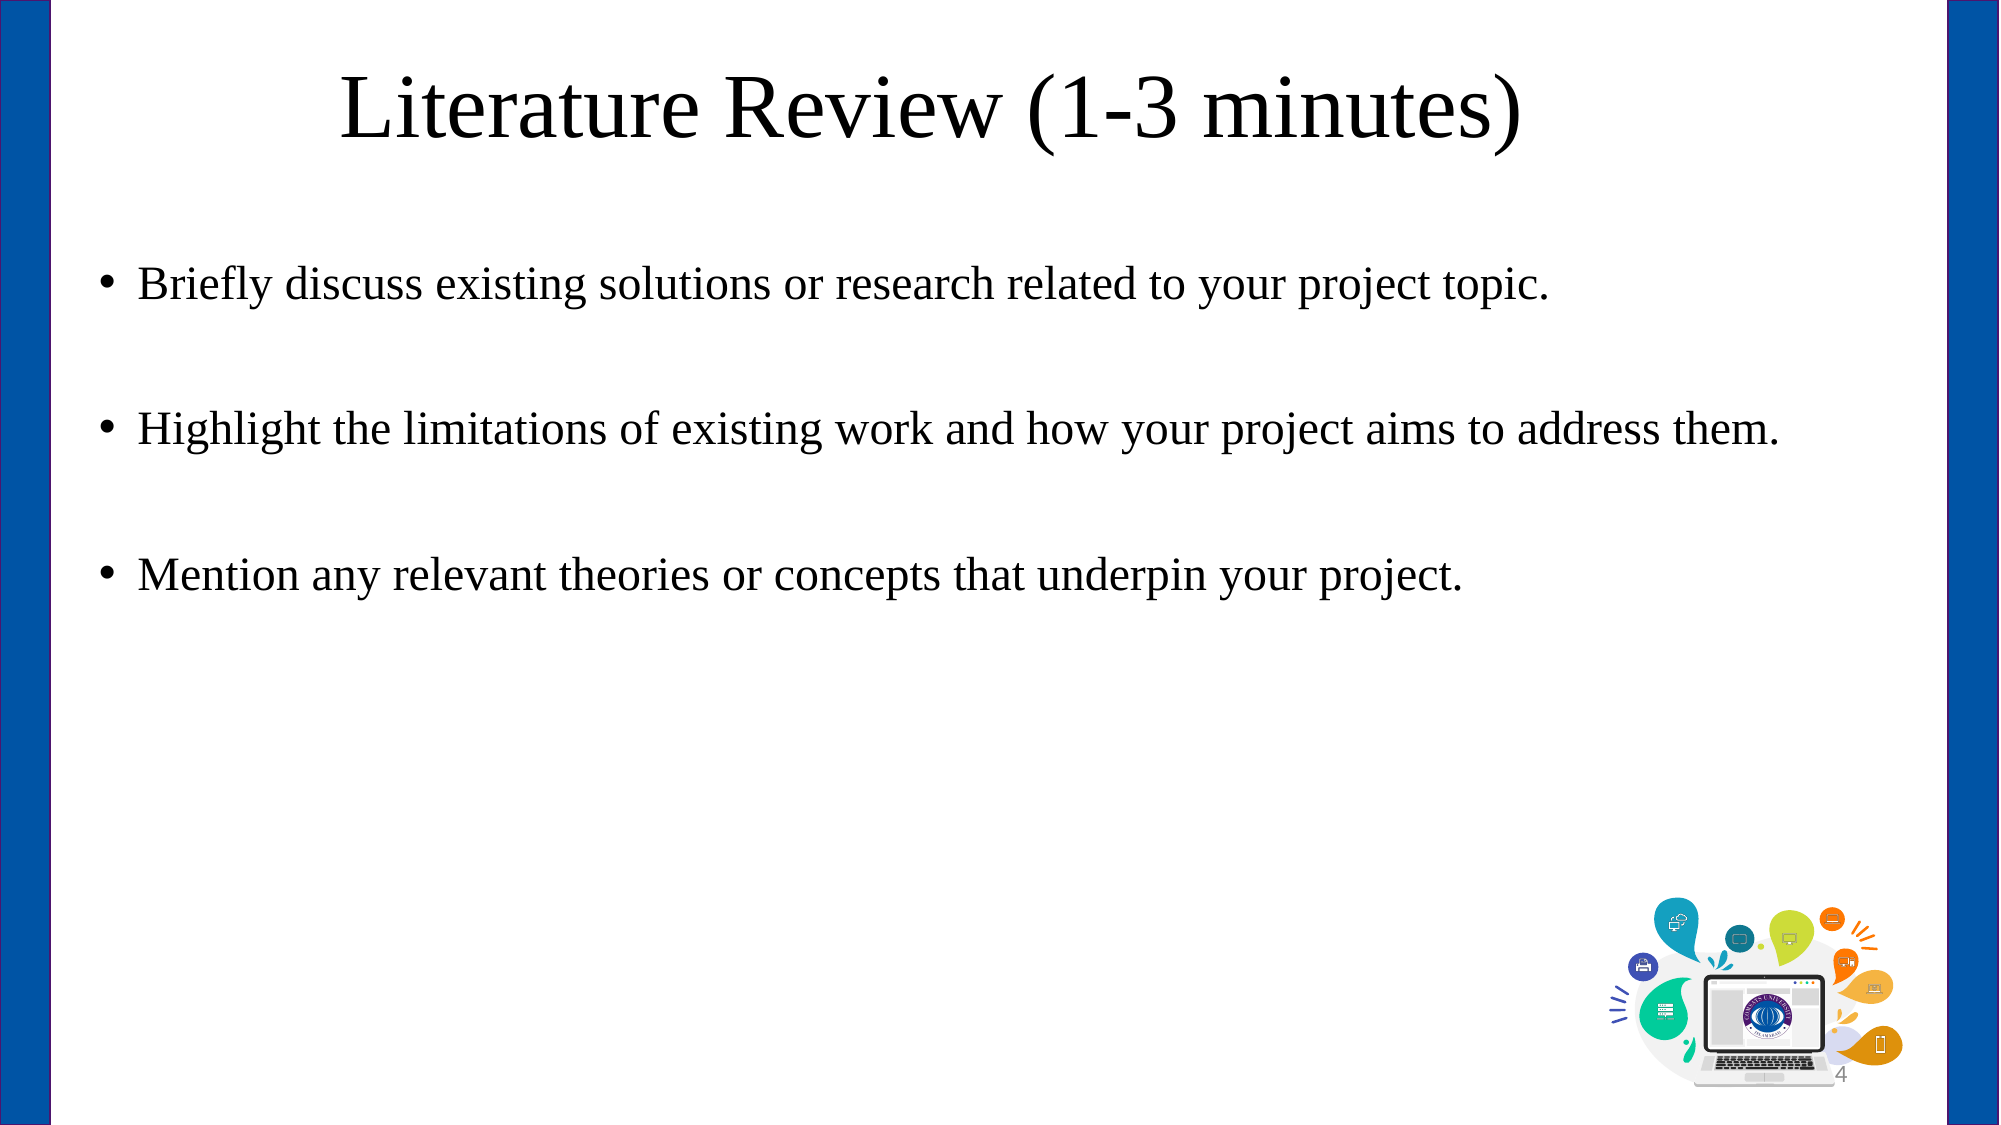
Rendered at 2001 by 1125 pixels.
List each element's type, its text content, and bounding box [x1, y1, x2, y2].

text_box [0, 0, 51, 1125]
list Briefly discuss existing solutions or research related to your project topic. Highlight the limitations of existing work and how your project aims to address them. Mention any relevant theories or concepts that underpin your project. [83, 172, 1905, 1023]
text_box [1608, 897, 1905, 1088]
slide_number 4 [1412, 1042, 1863, 1103]
title Literature Review (1-3 minutes) [324, 37, 1675, 172]
text_box [1947, 0, 1999, 1125]
